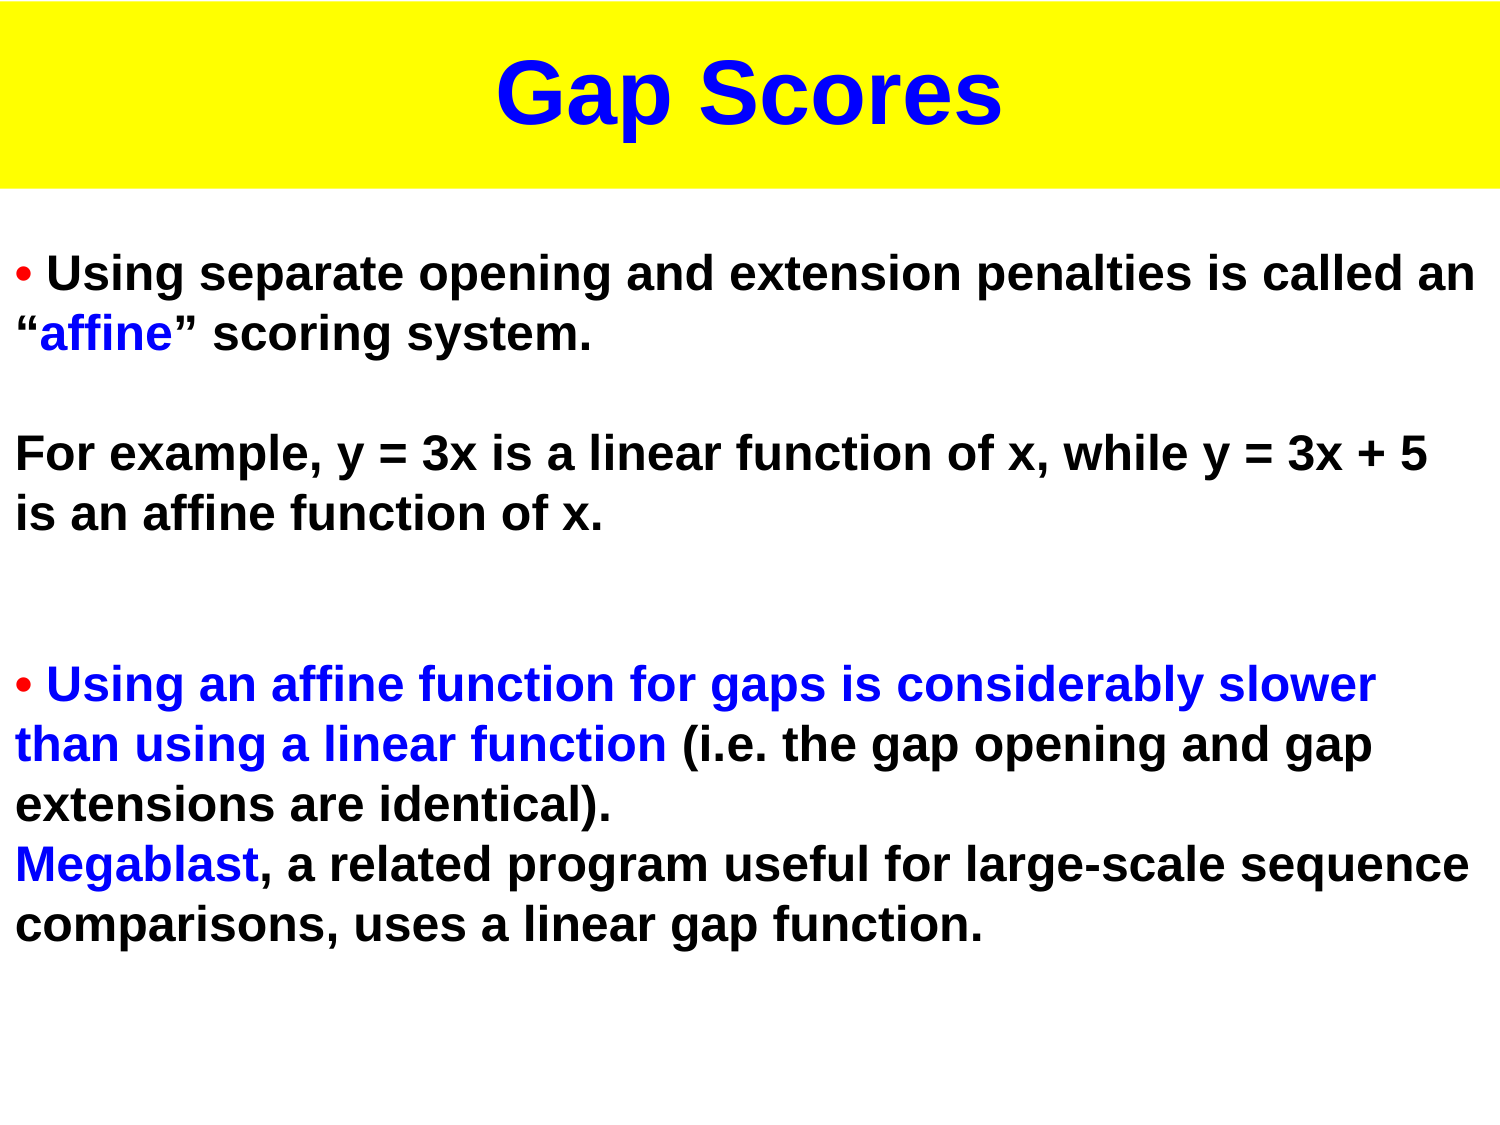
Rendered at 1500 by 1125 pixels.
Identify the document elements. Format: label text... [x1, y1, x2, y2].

title Gap Scores [0, 1, 1500, 189]
text_box • Using separate opening and extension penalties is called an “affine” scoring system. For example, y = 3x is a linear function of x, while y = 3x + 5 is an affine function of x. [0, 233, 1500, 548]
text_box • Using an affine function for gaps is considerably slower than using a linear function (i.e. the gap opening and gap extensions are identical). Megablast, a related program useful for large-scale sequence comparisons, uses a linear gap function. [0, 643, 1500, 959]
